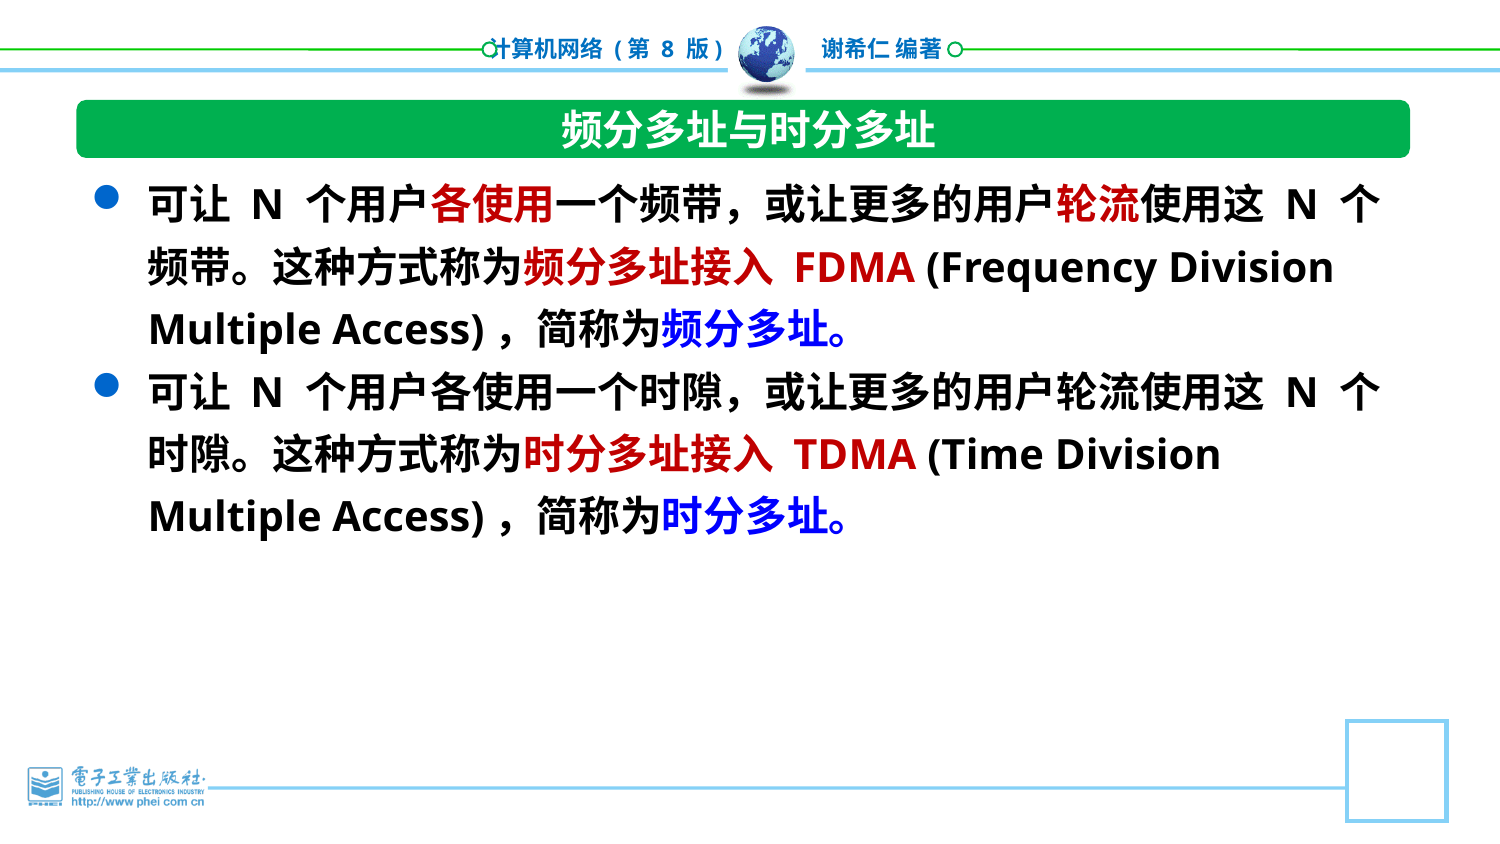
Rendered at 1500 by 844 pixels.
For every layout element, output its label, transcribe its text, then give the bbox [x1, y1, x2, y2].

list 可让 N 个用户各使用一个频带，或让更多的用户轮流使用这 N 个频带。这种方式称为频分多址接入 FDMA (Frequency Division Multiple Access)，简称为频分多址。 可让 N 个用户各使用一个时隙，或让更多的用户轮流使用这 N 个时隙。这种方式称为时分多址接入 TDMA (Time Division Multiple Access)，简称为时分多址。 [76, 158, 1410, 712]
list 频分多址与时分多址 [204, 99, 1293, 158]
picture [23, 764, 208, 809]
picture [736, 24, 796, 99]
